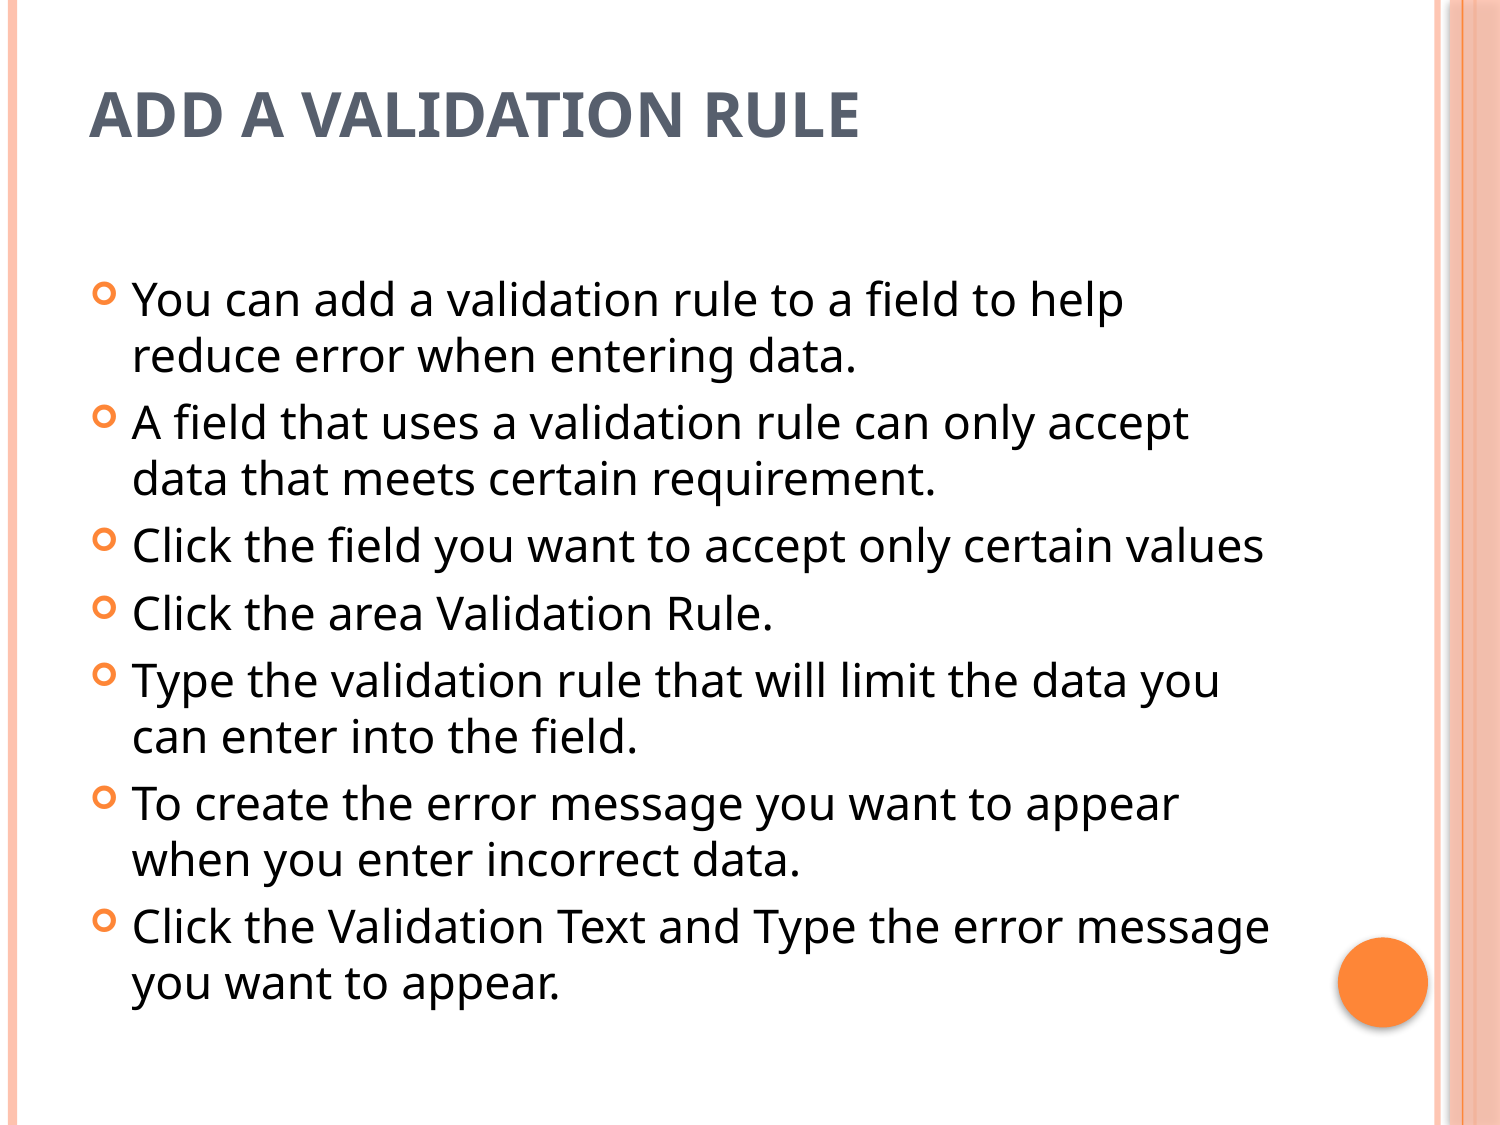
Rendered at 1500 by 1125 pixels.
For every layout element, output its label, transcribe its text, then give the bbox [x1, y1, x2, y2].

list You can add a validation rule to a field to help reduce error when entering data. A field that uses a validation rule can only accept data that meets certain requirement. Click the field you want to accept only certain values Click the area Validation Rule. Type the validation rule that will limit the data you can enter into the field. To create the error message you want to appear when you enter incorrect data. Click the Validation Text and Type the error message you want to appear. [75, 262, 1300, 1062]
title Add a Validation Rule [75, 45, 1300, 233]
